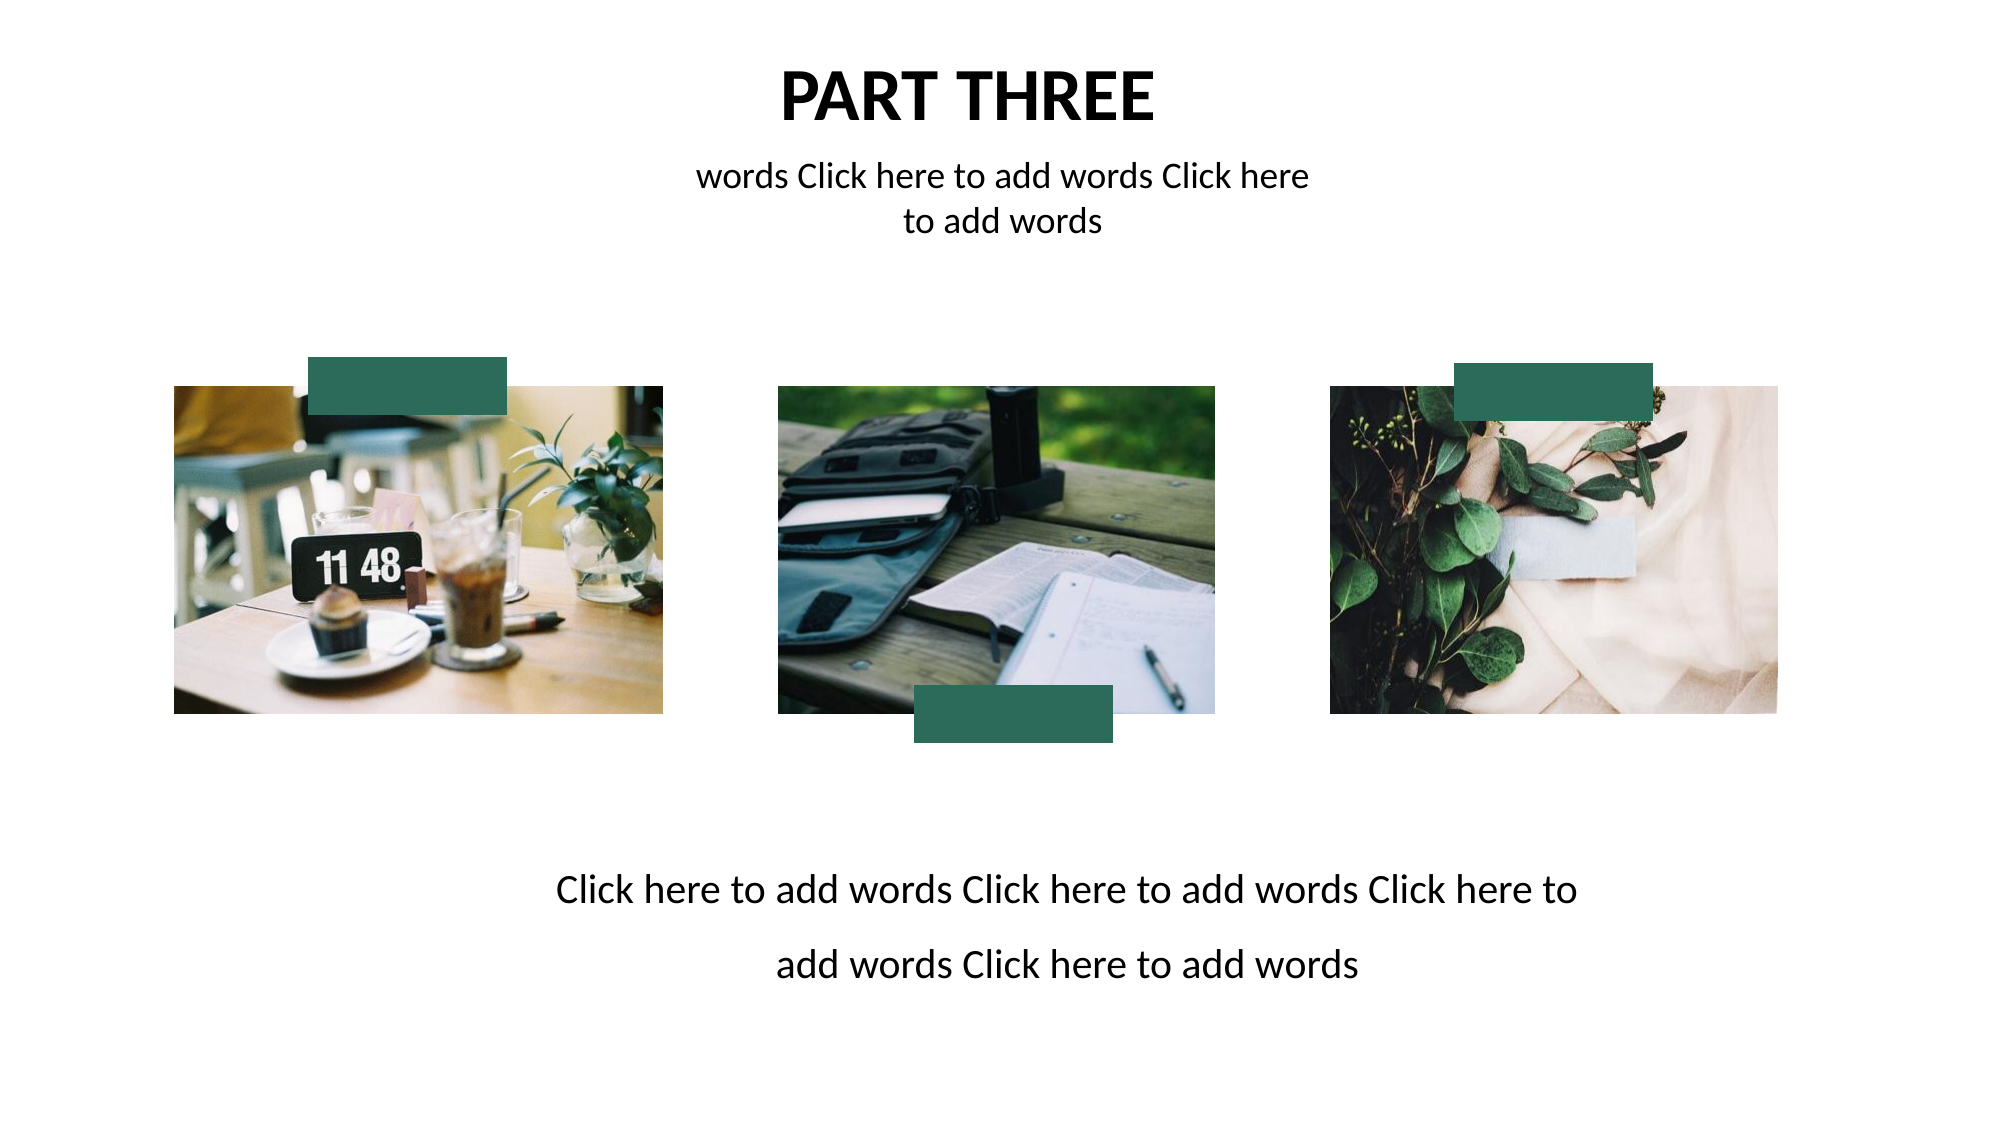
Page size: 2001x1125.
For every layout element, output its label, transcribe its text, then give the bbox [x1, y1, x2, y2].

picture [173, 386, 663, 714]
text_box words Click here to add words Click here to add words [662, 143, 1344, 384]
text_box PART THREE [765, 37, 1241, 143]
text_box Click here to add words Click here to add words Click here to add words Click here to add words [535, 829, 1600, 1125]
text_box [308, 357, 507, 386]
text_box [1454, 363, 1653, 386]
picture [1330, 386, 1778, 714]
picture [778, 386, 1215, 714]
text_box [914, 714, 1113, 743]
